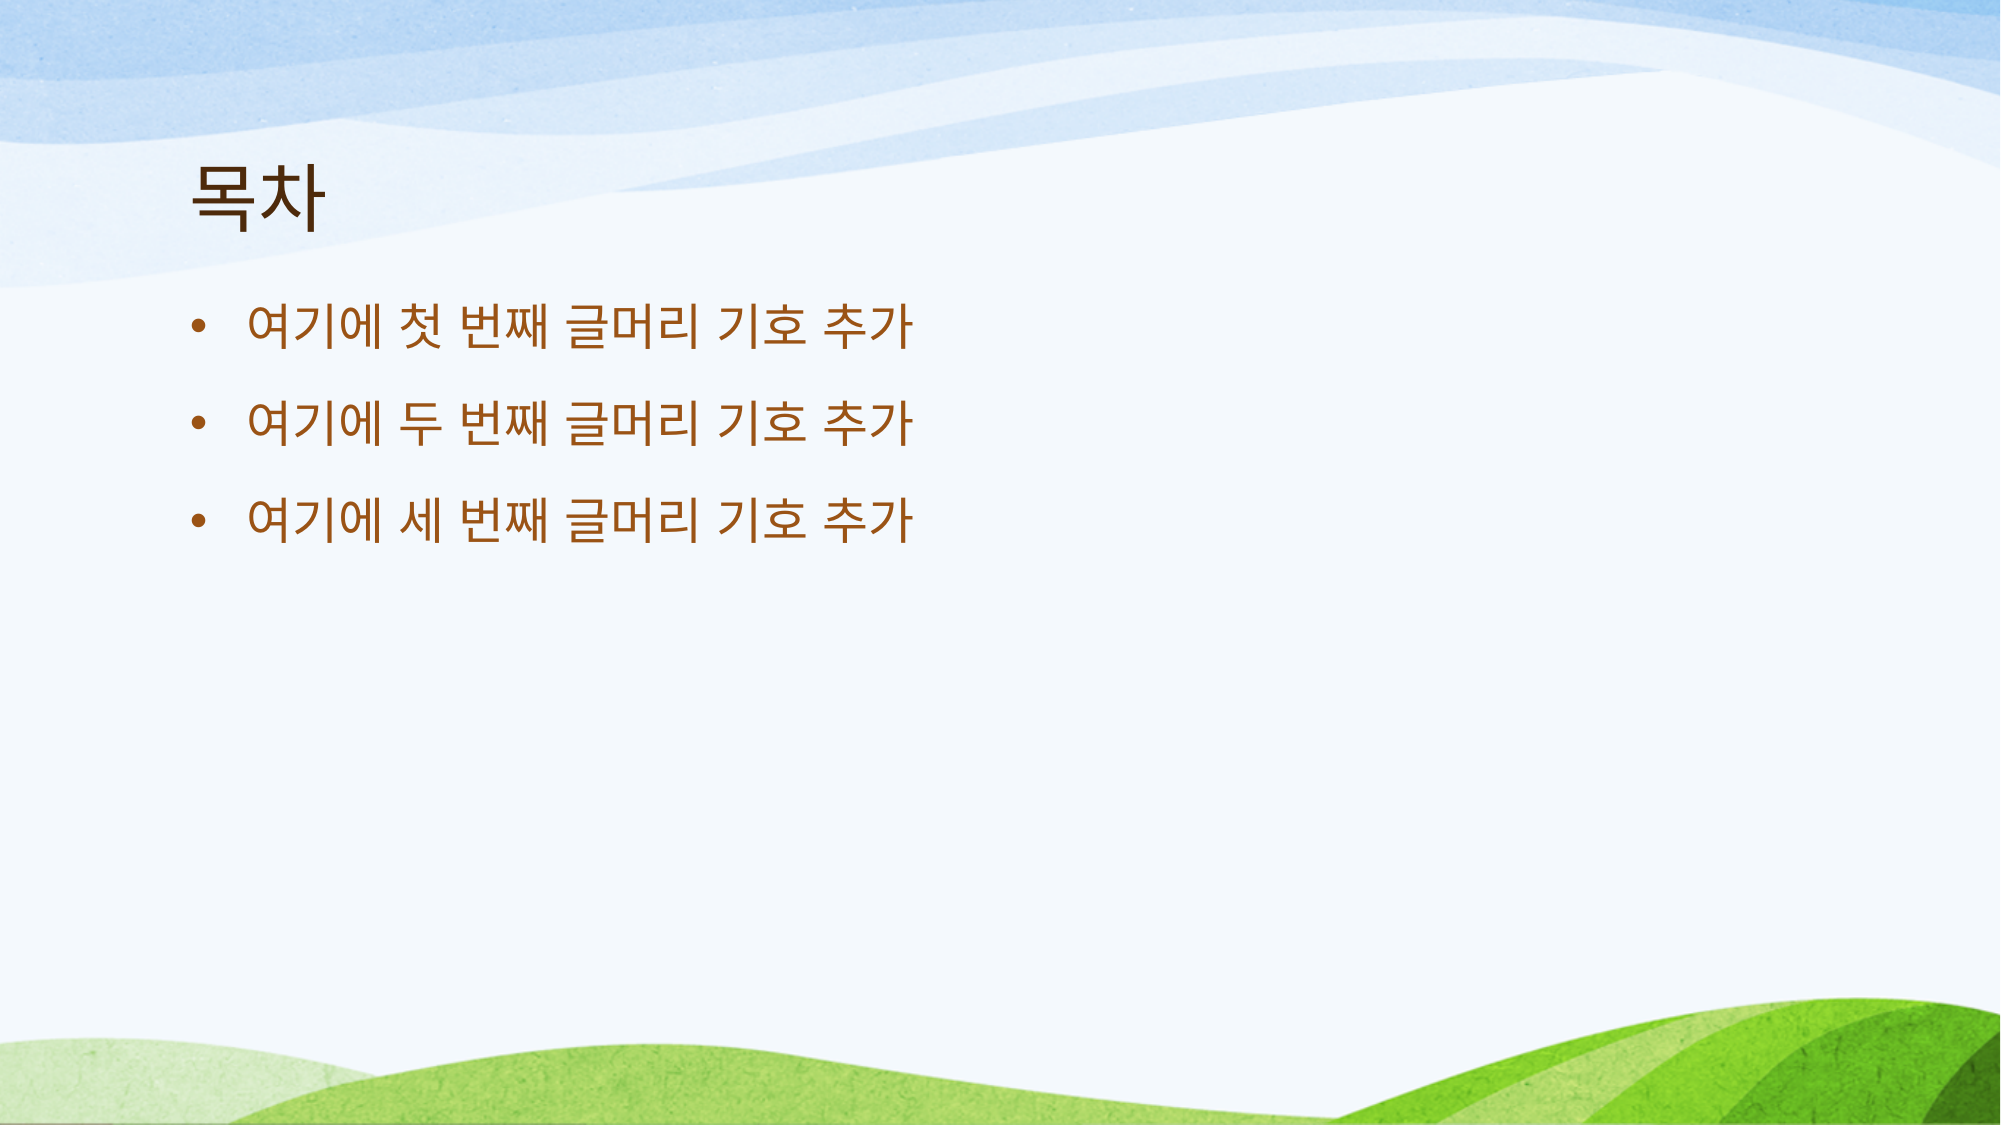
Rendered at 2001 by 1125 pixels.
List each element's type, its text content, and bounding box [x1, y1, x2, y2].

title 목차 [174, 50, 1825, 250]
picture [0, 0, 2001, 1125]
list 여기에 첫 번째 글머리 기호 추가 여기에 두 번째 글머리 기호 추가 여기에 세 번째 글머리 기호 추가 [174, 287, 1825, 982]
